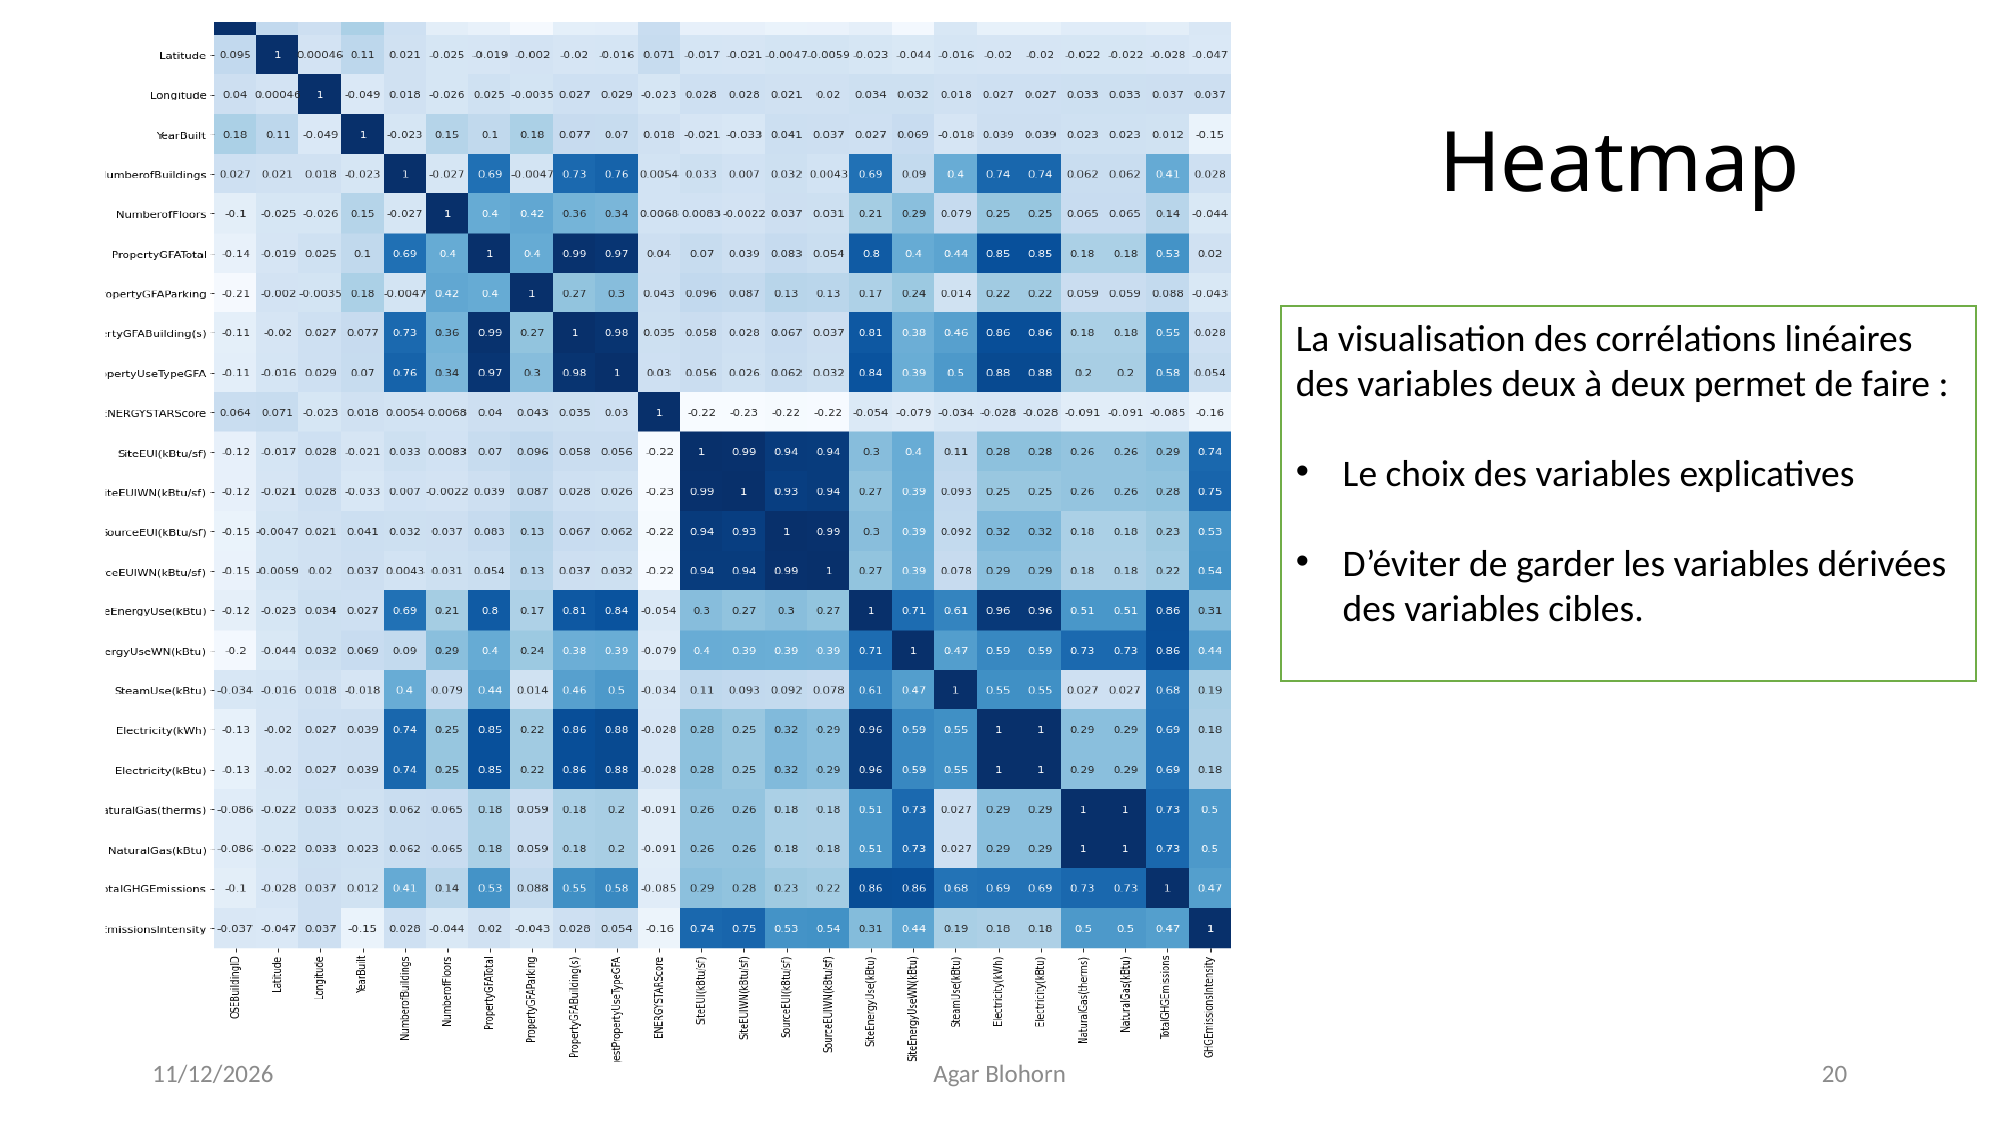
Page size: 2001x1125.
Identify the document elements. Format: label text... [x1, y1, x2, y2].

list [105, 22, 1237, 1062]
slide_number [137, 1062, 588, 1103]
text_box La visualisation des corrélations linéaires des variables deux à deux permet de faire : Le choix des variables explicatives D’éviter de garder les variables dérivées des variables cibles. [1280, 305, 1977, 682]
title Heatmap [1263, 59, 1976, 269]
slide_number 20 [1412, 1042, 1863, 1103]
footer Agar Blohorn [662, 1042, 1338, 1103]
